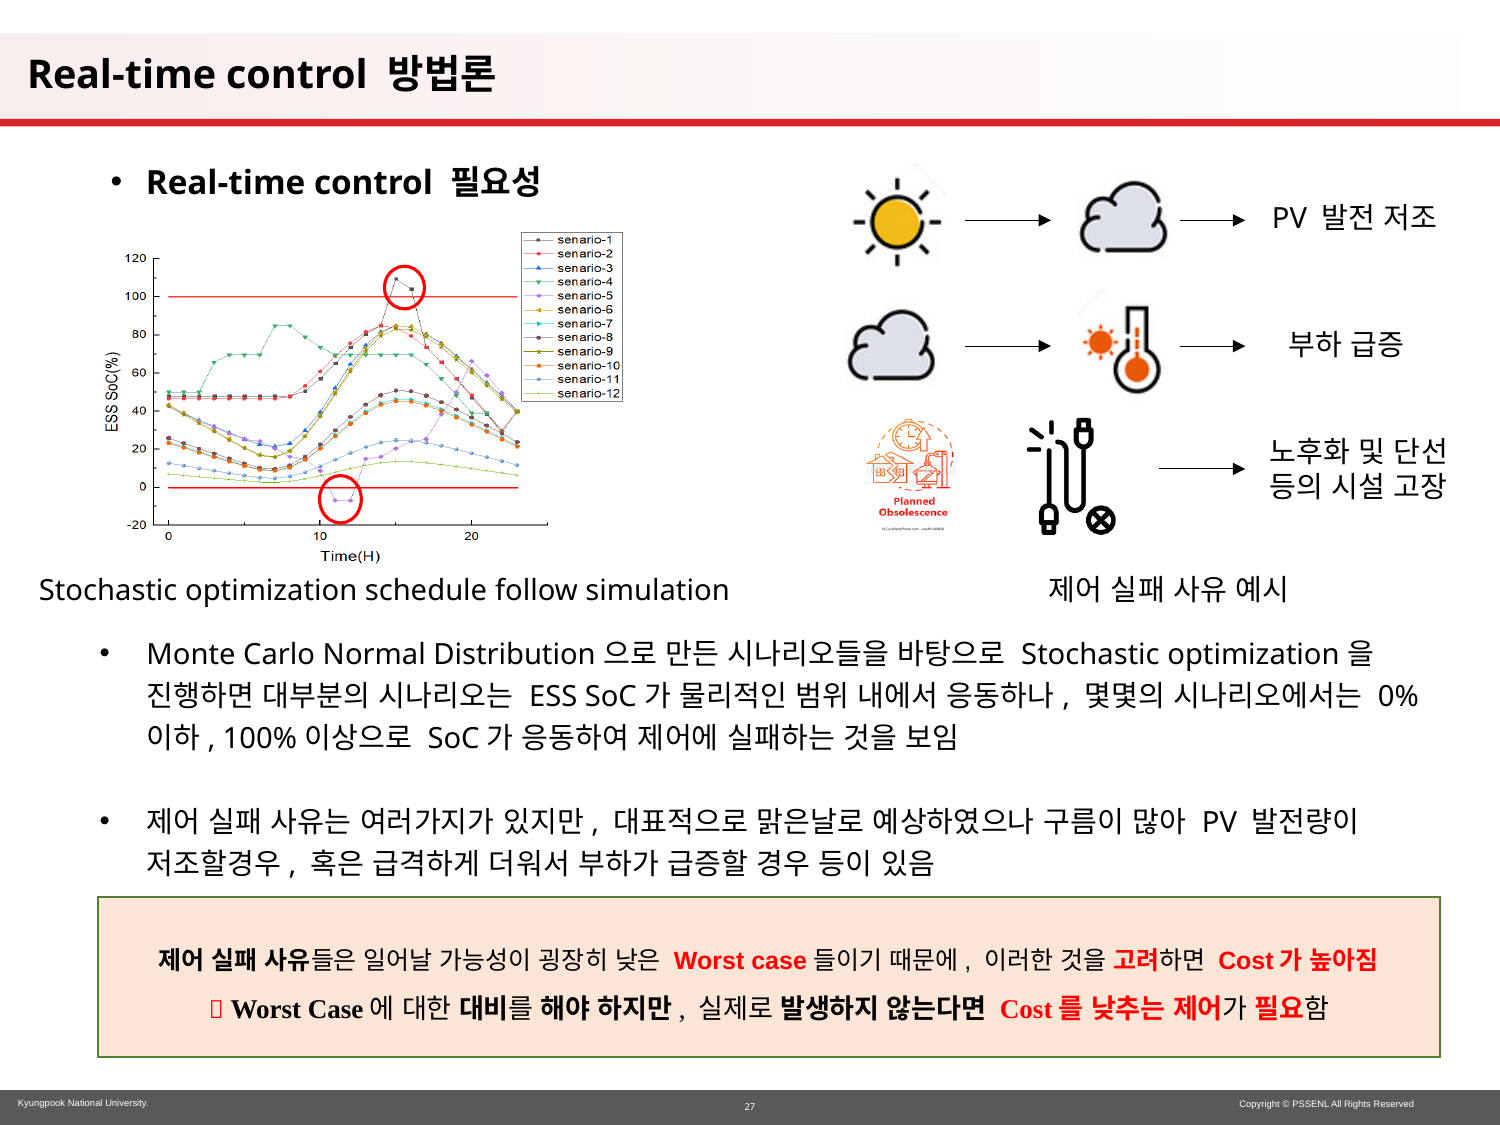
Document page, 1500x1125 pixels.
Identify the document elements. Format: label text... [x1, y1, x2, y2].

text_box 부하 급증 [1273, 318, 1420, 369]
text_box PV 발전 저조 [1257, 191, 1453, 242]
picture [1068, 167, 1180, 267]
picture [1078, 280, 1180, 403]
text_box 제어 실패 사유 예시 [1034, 563, 1305, 614]
picture [848, 408, 978, 531]
text_box Monte Carlo Normal Distribution으로 만든 시나리오들을 바탕으로 Stochastic optimization을 진행하면 대부분의 시나리오는 ESS SoC가 물리적인 범위 내에서 응동하나, 몇몇의 시나리오에서는 0%이하, 100%이상으로 SoC가 응동하여 제어에 실패하는 것을 보임 제어 실패 사유는 여러가지가 있지만, 대표적으로 맑은날로 예상하였으나 구름이 많아 PV 발전량이 저조할경우, 혹은 급격하게 더워서 부하가 급증할 경우 등이 있음 [84, 621, 1440, 888]
list Real-time control 방법론 [12, 47, 1253, 103]
picture [848, 163, 946, 271]
text_box Stochastic optimization schedule follow simulation [24, 563, 745, 614]
picture [1015, 416, 1122, 538]
picture [84, 220, 626, 570]
picture [825, 294, 946, 398]
text_box Real-time control 필요성 [95, 154, 557, 209]
text_box 노후화 및 단선 등의 시설 고장 [1254, 426, 1464, 511]
text_box 제어 실패 사유들은 일어날 가능성이 굉장히 낮은 Worst case들이기 때문에, 이러한 것을 고려하면 Cost가 높아짐  Worst Case에 대한 대비를 해야 하지만, 실제로 발생하지 않는다면 Cost를 낮추는 제어가 필요함 [97, 896, 1441, 1058]
